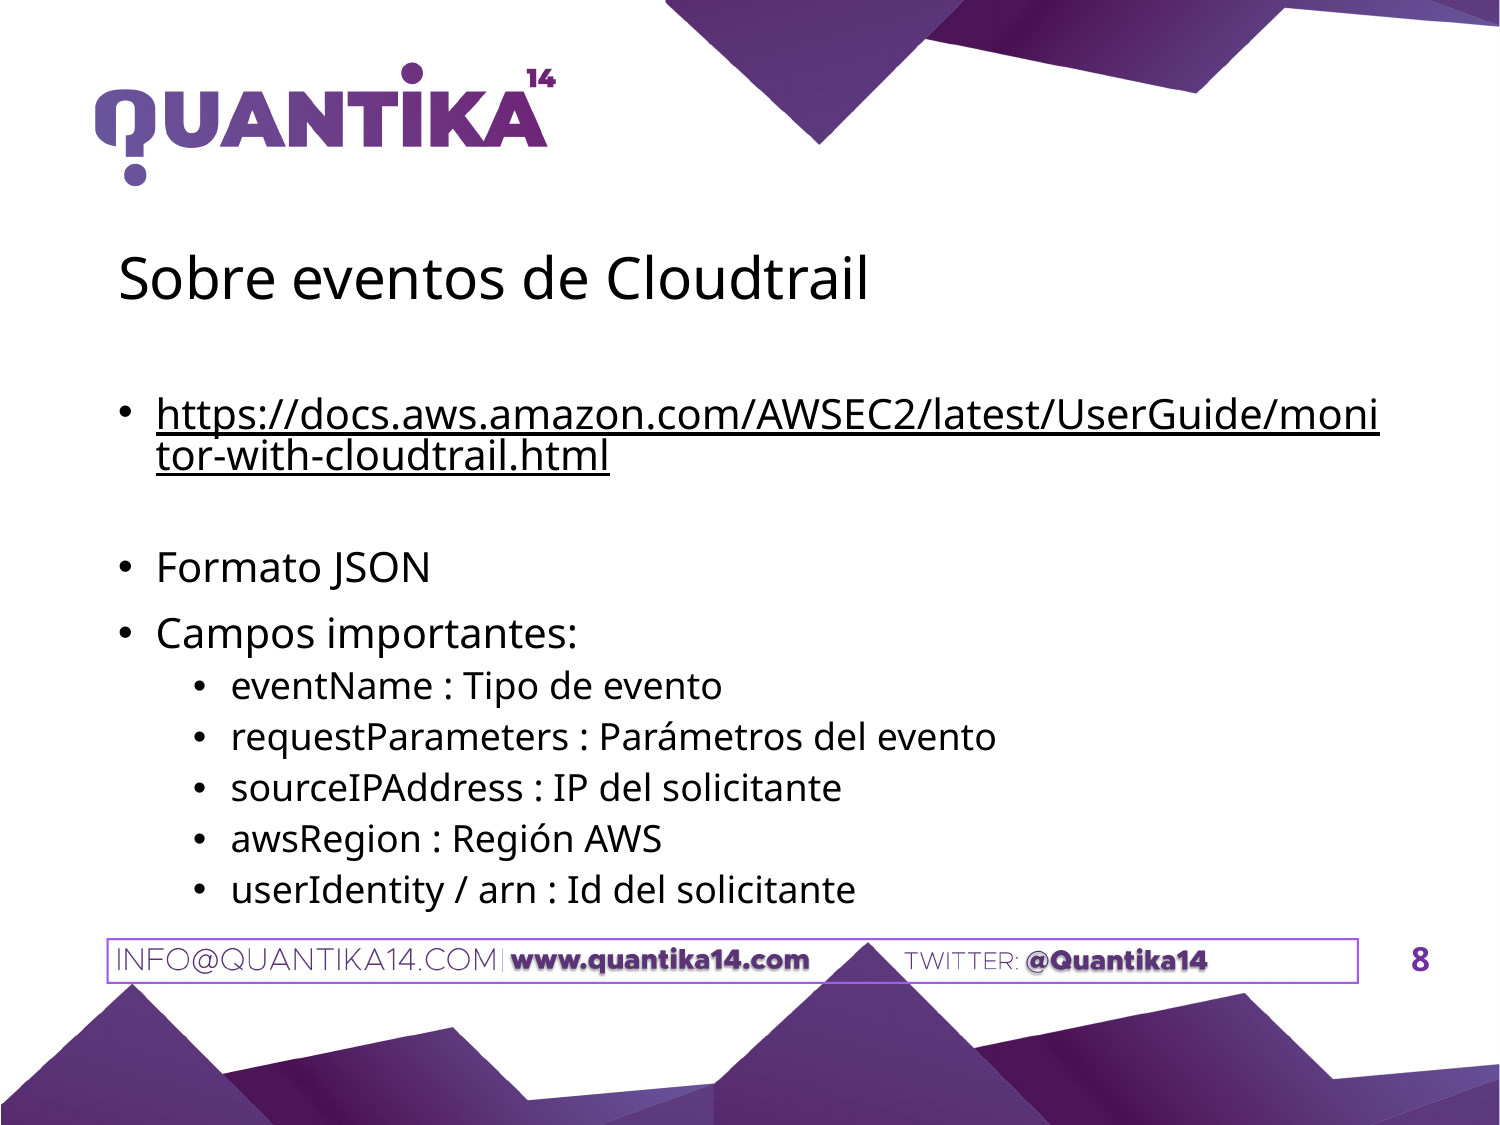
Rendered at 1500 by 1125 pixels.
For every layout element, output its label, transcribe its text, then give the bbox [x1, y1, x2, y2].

picture [0, 0, 1500, 1125]
list https://docs.aws.amazon.com/AWSEC2/latest/UserGuide/monitor-with-cloudtrail.html Formato JSON Campos importantes: eventName : Tipo de evento requestParameters : Parámetros del evento sourceIPAddress : IP del solicitante awsRegion : Región AWS userIdentity / arn : Id del solicitante [103, 380, 1397, 919]
title Sobre eventos de Cloudtrail [103, 206, 1397, 356]
